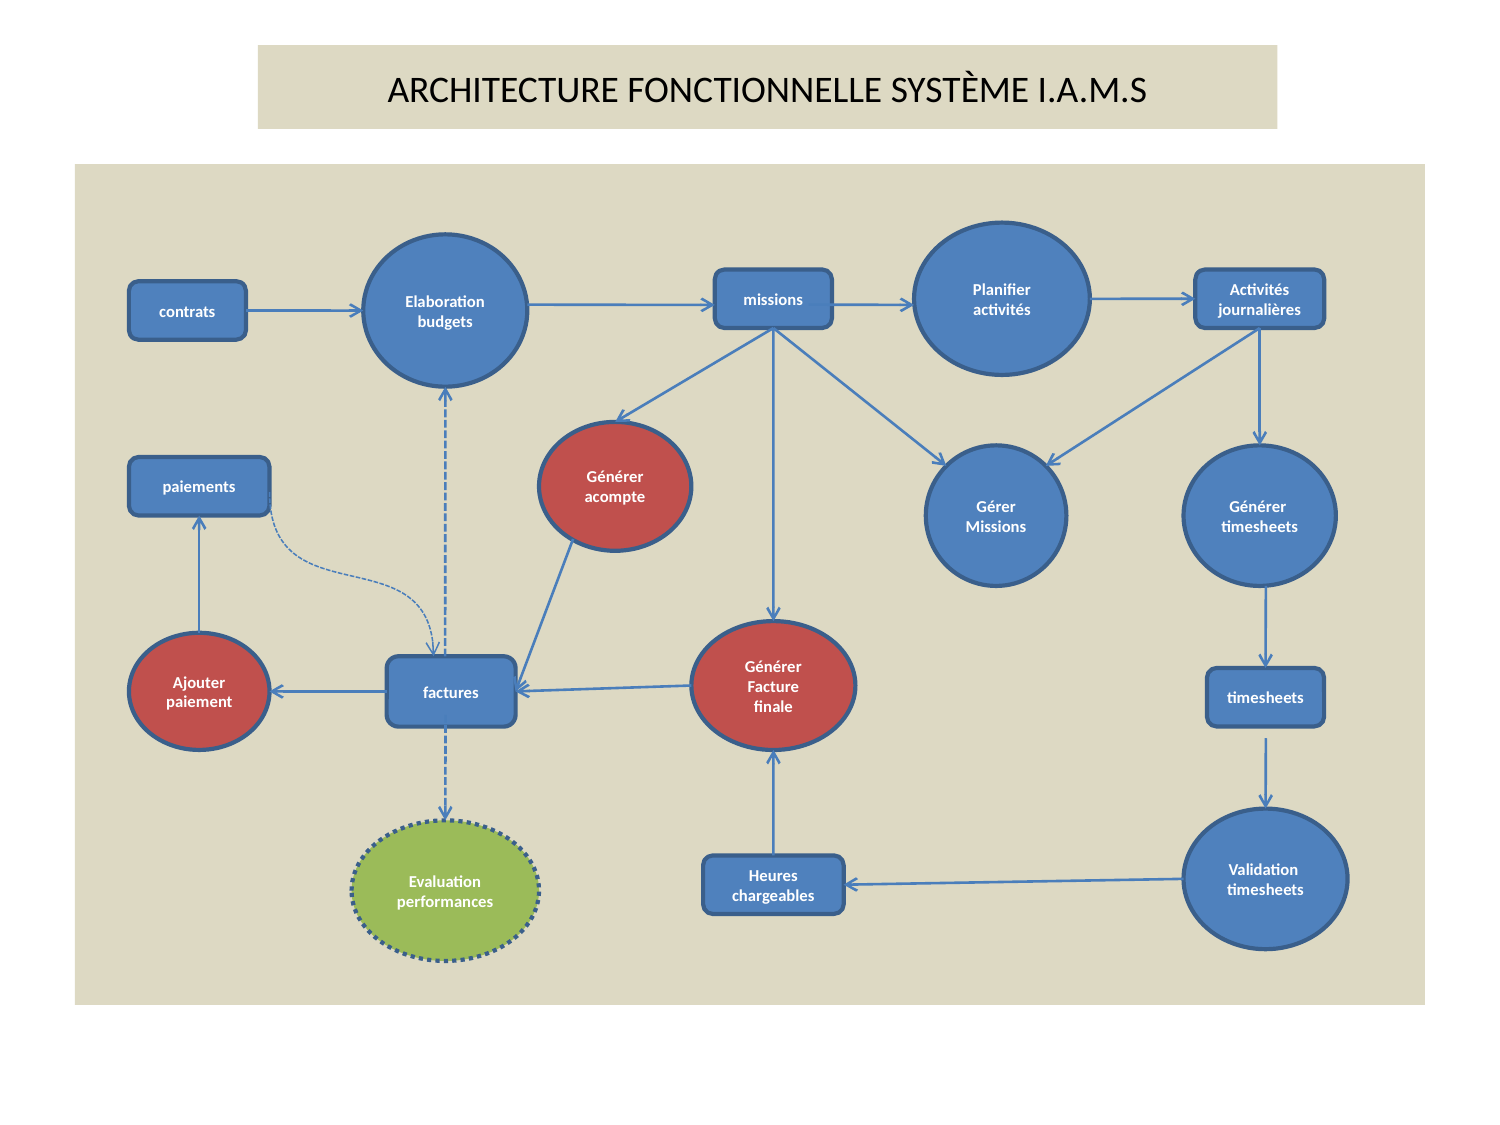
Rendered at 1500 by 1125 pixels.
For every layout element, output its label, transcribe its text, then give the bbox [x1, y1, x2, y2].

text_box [467, 586, 621, 645]
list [74, 163, 1426, 1006]
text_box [269, 491, 434, 657]
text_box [515, 685, 692, 692]
title ARCHITECTURE FONCTIONNELLE SYSTÈME I.A.M.S [257, 45, 1278, 129]
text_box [843, 878, 1184, 885]
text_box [790, 310, 930, 484]
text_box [647, 295, 742, 455]
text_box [1083, 289, 1222, 505]
